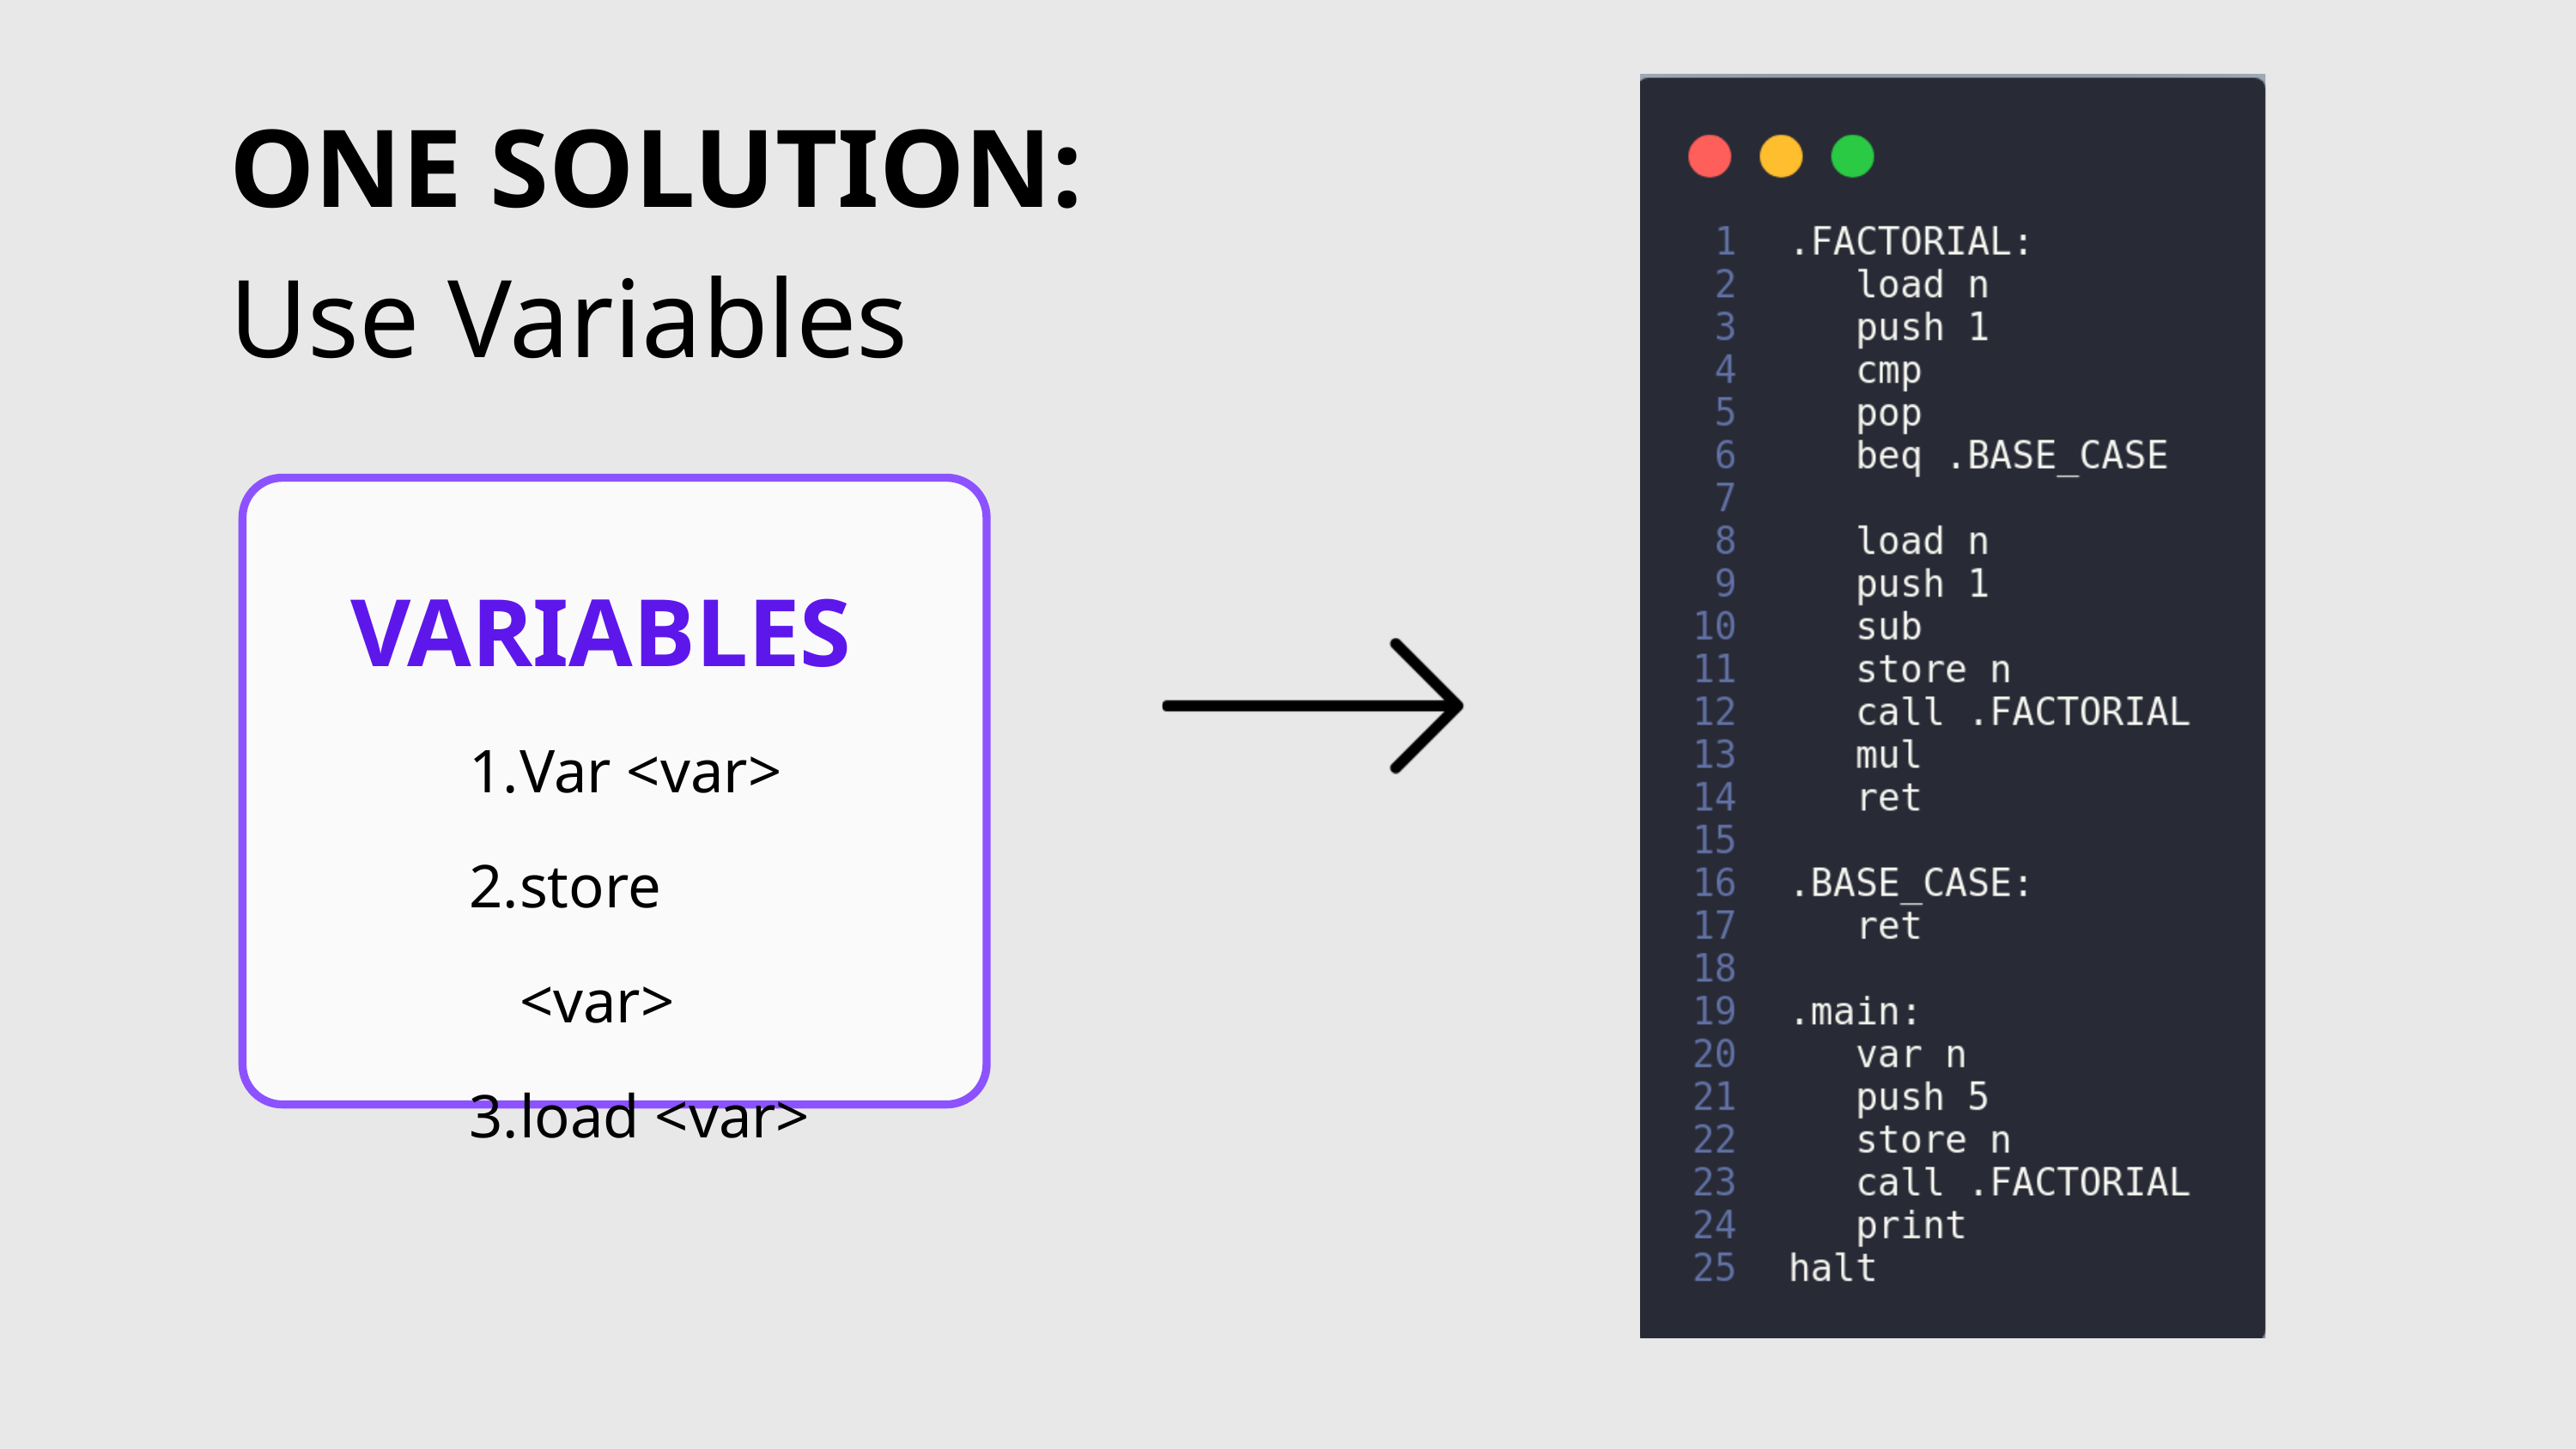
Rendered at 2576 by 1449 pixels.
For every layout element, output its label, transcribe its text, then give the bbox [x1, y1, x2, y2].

text_box [1162, 638, 1465, 774]
text_box [1640, 74, 2266, 1338]
text_box ONE SOLUTION: Use Variables [229, 78, 1137, 379]
text_box Var <var> store <var> load <var> [419, 1112, 811, 1265]
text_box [242, 477, 987, 1105]
